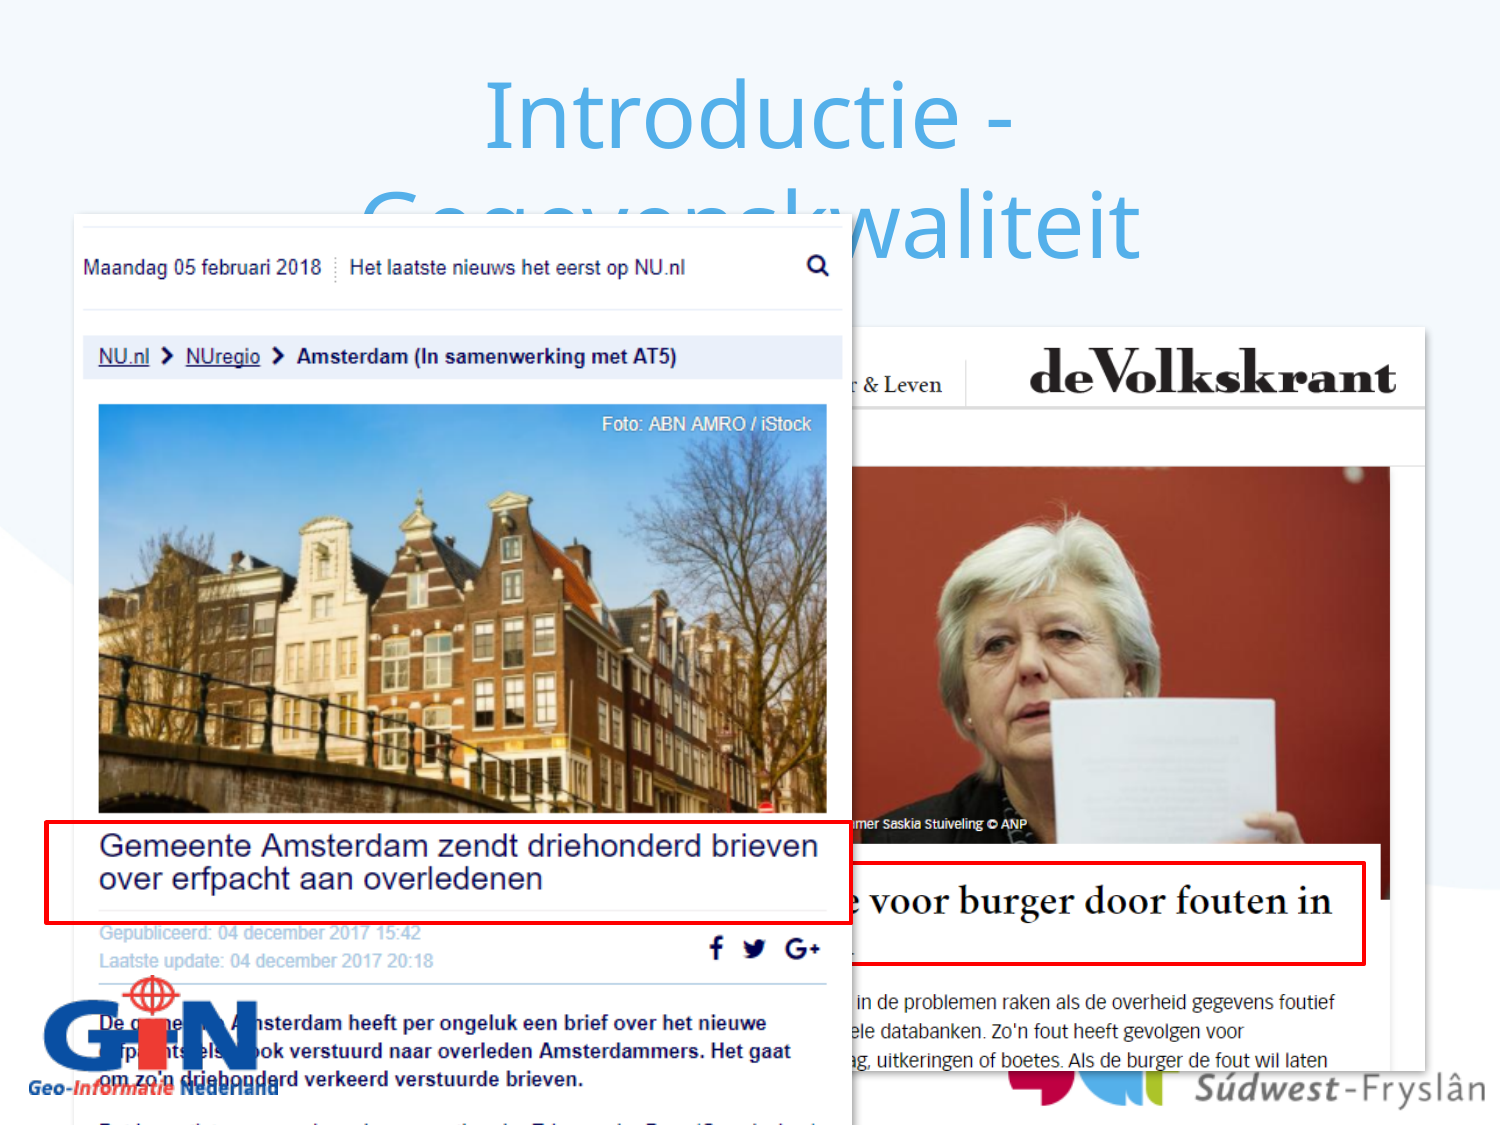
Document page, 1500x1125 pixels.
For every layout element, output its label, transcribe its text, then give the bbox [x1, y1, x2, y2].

title Introductie - Gegevenskwaliteit [75, 101, 1425, 233]
picture [0, 0, 1500, 1125]
text_box [44, 820, 69, 925]
